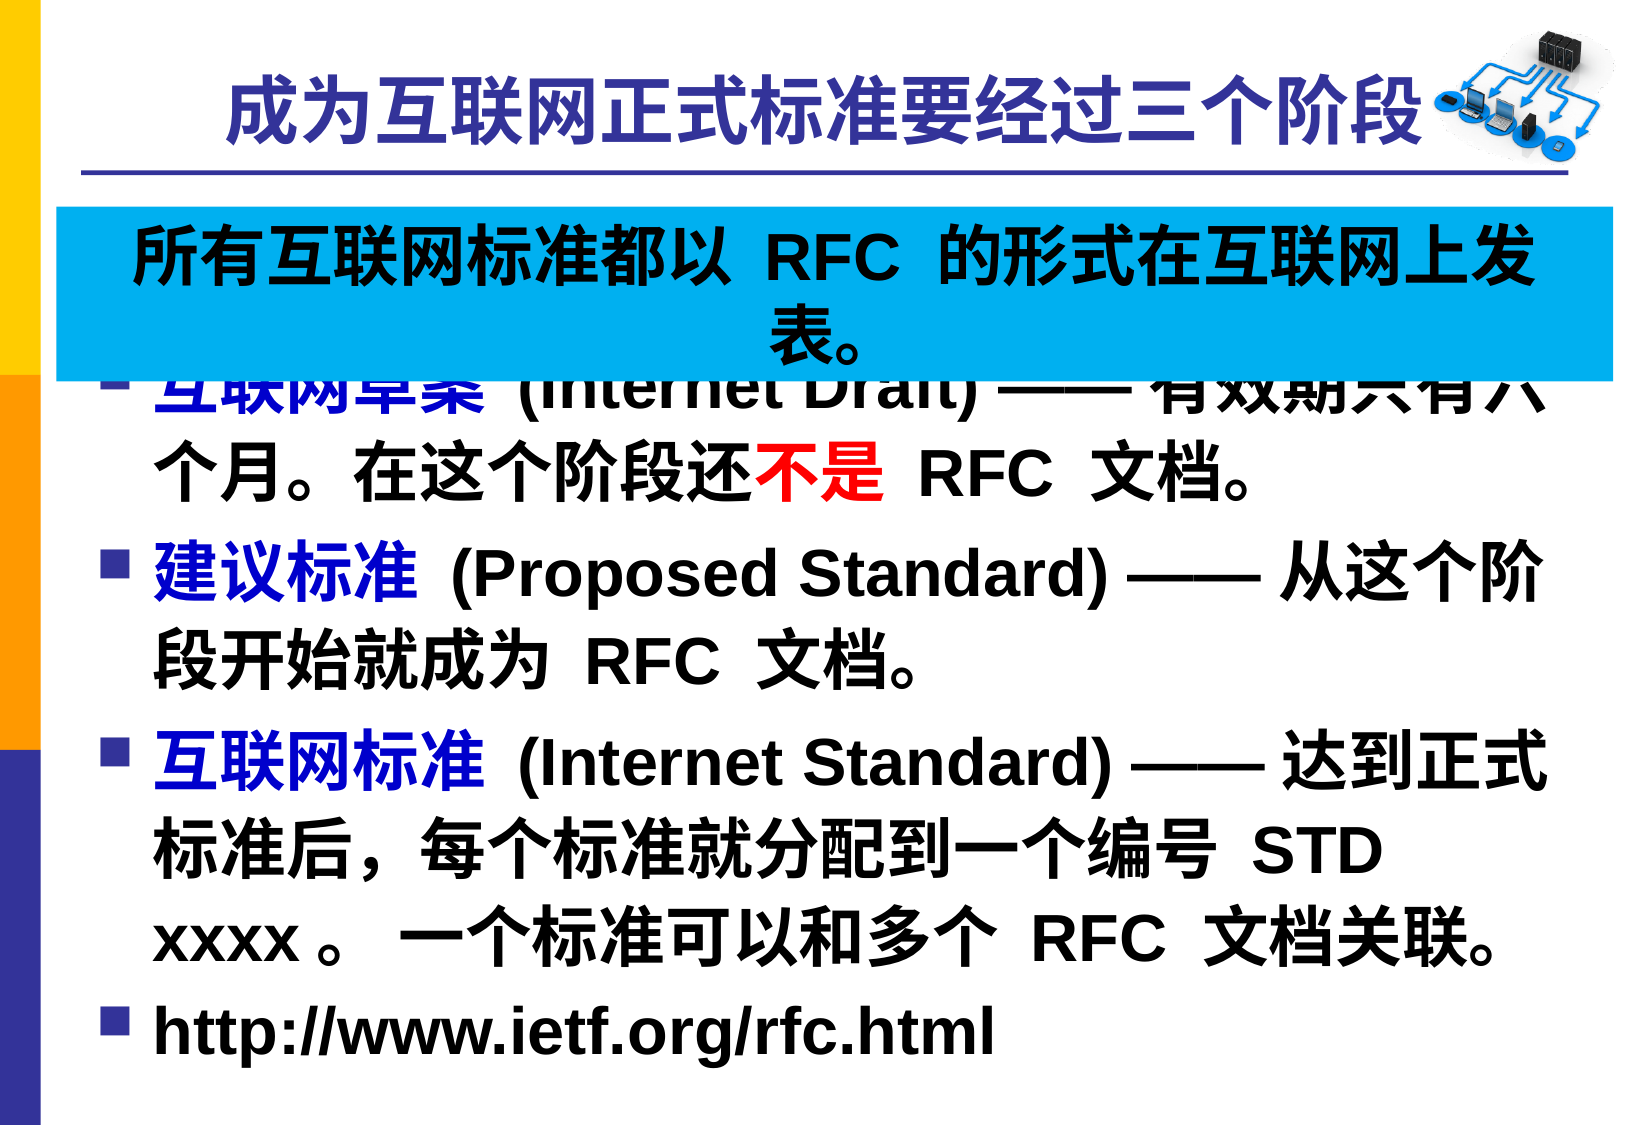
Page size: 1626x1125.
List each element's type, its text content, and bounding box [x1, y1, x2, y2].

text_box 所有互联网标准都以 RFC 的形式在互联网上发表。 [56, 206, 1614, 382]
picture [1431, 30, 1616, 165]
title 成为互联网正式标准要经过三个阶段 [81, 30, 1569, 161]
list 互联网草案 (Internet Draft) ——有效期只有六个月。在这个阶段还不是 RFC 文档。 建议标准 (Proposed Standard) ——从这个阶段开始就成为 RFC 文档。 互联网标准 (Internet Standard) ——达到正式标准后，每个标准就分配到一个编号 STD xxxx。 一个标准可以和多个 RFC 文档关联。 http://www.ietf.org/rfc.html [81, 382, 1569, 1006]
